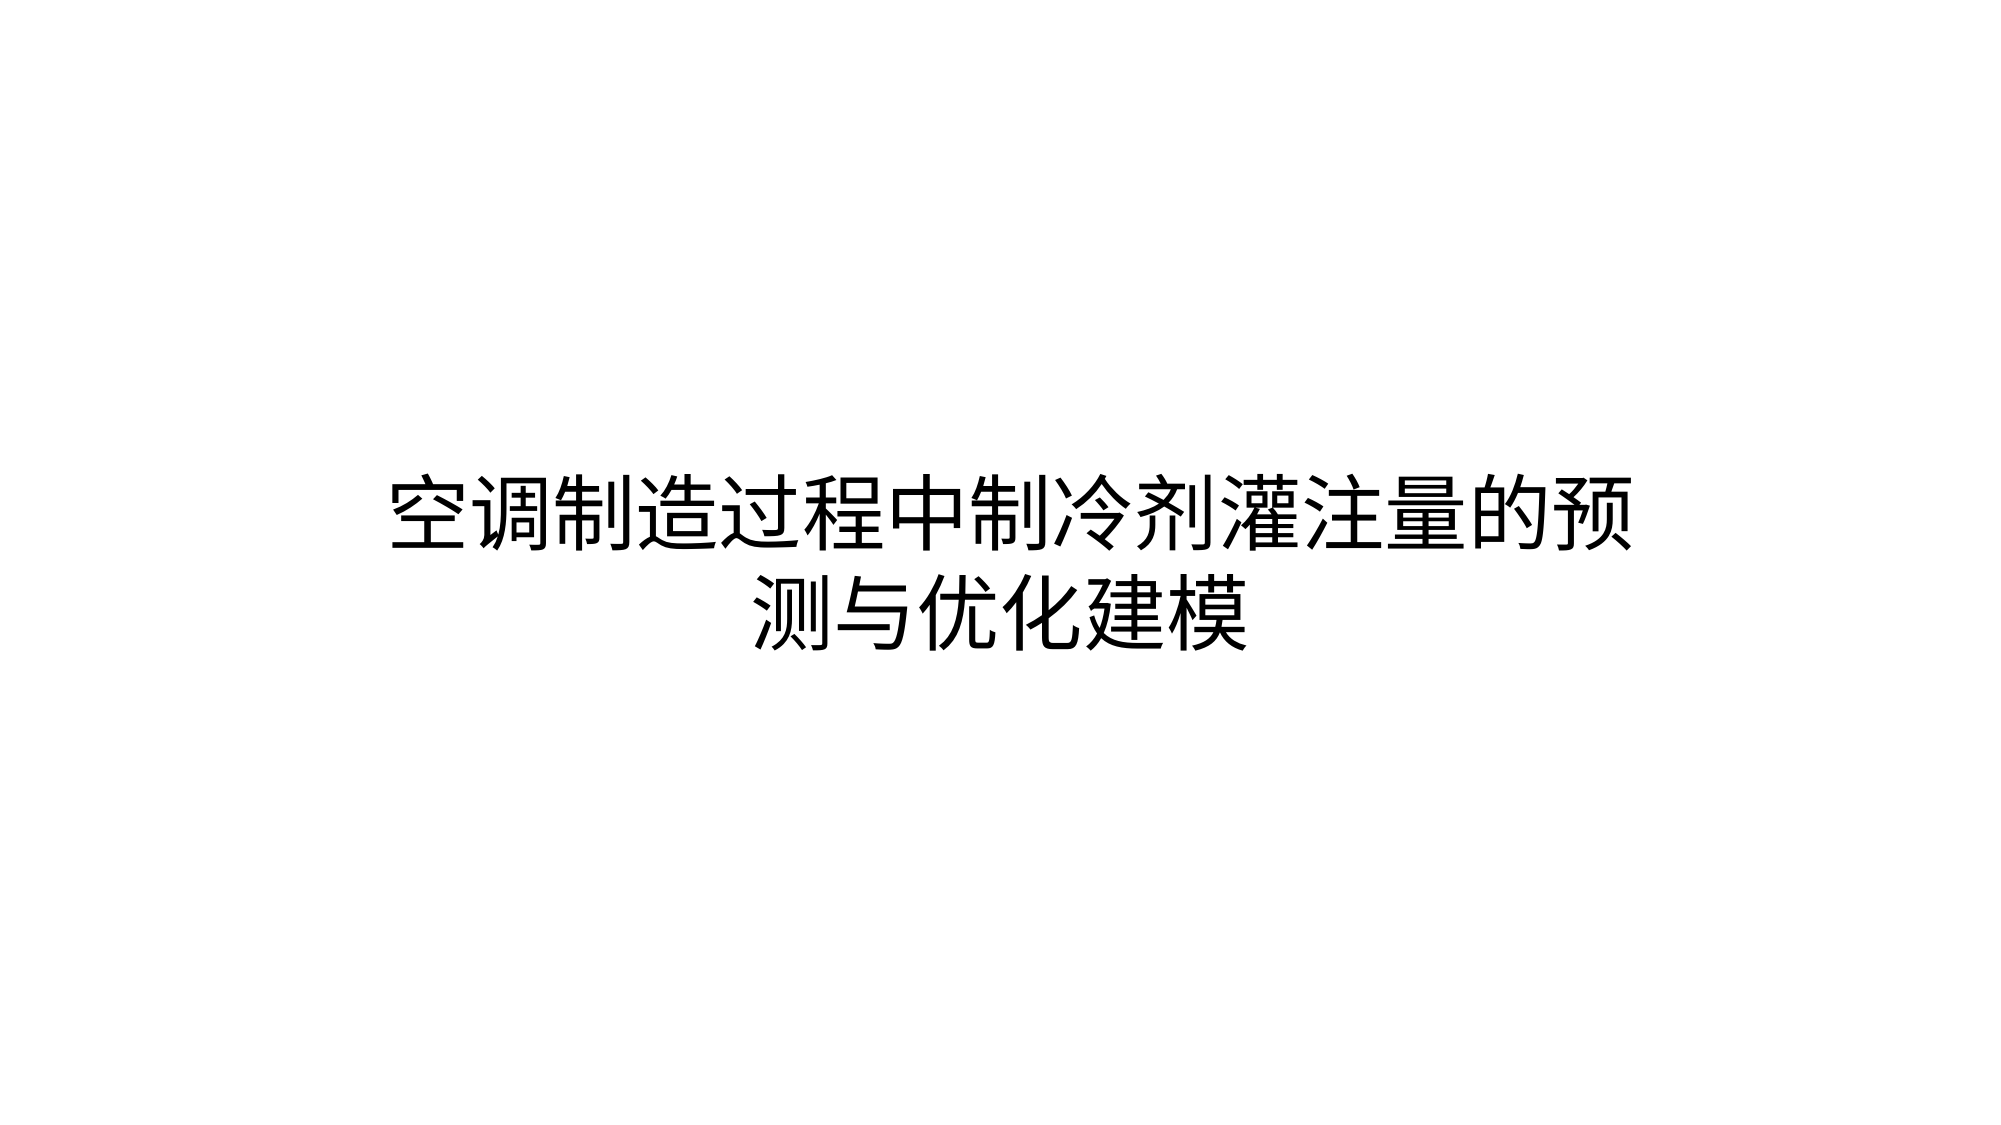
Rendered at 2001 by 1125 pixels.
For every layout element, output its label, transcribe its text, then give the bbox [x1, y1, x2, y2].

text_box 空调制造过程中制冷剂灌注量的预测与优化建模 [341, 453, 1659, 669]
